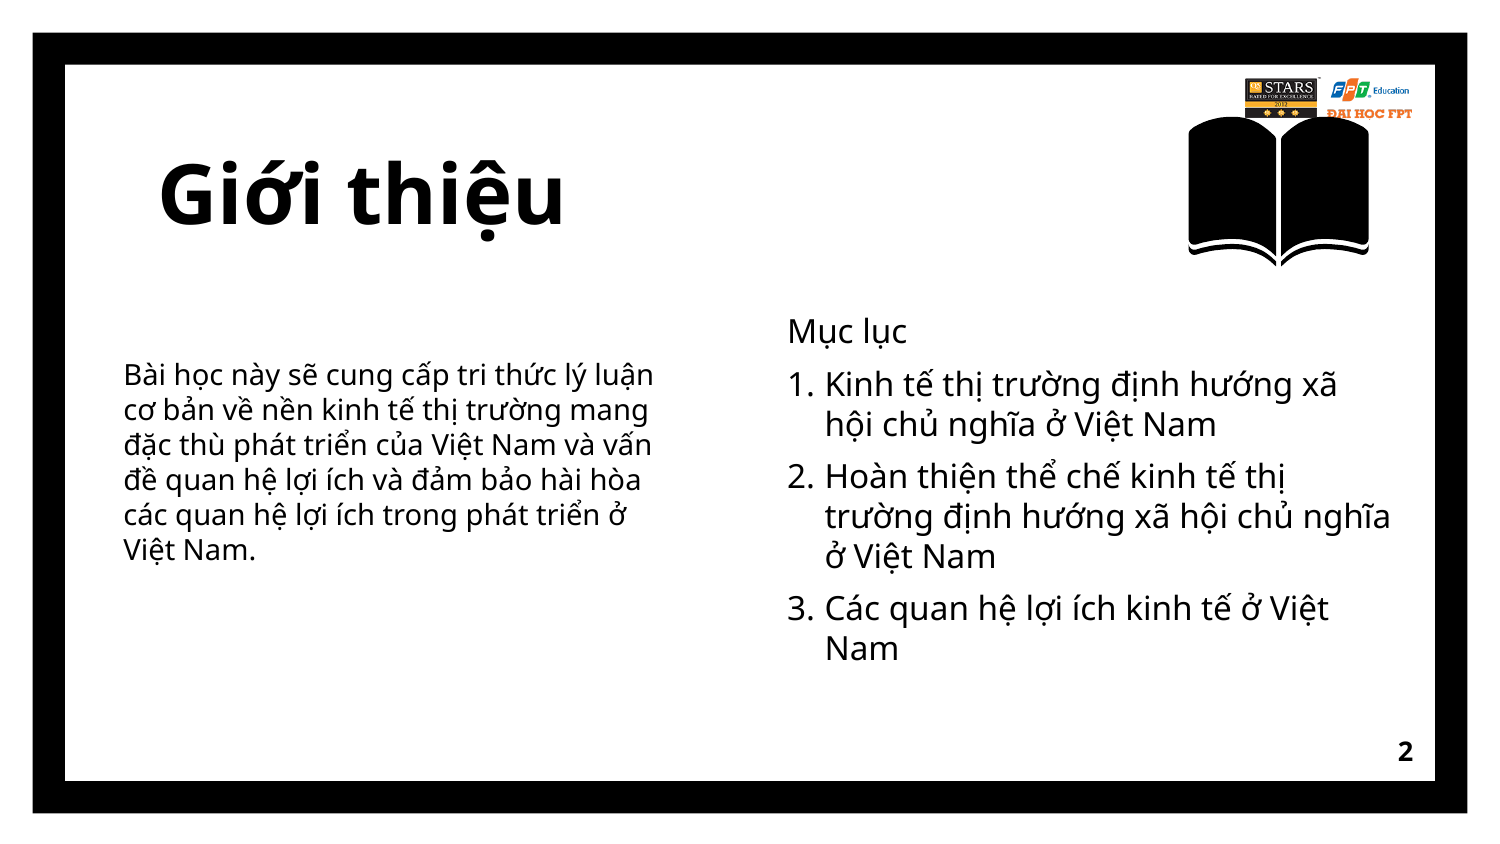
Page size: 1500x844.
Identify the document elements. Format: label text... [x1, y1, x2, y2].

list Bài học này sẽ cung cấp tri thức lý luận cơ bản về nền kinh tế thị trường mang đặc thù phát triển của Việt Nam và vấn đề quan hệ lợi ích và đảm bảo hài hòa các quan hệ lợi ích trong phát triển ở Việt Nam. [108, 341, 699, 597]
title Giới thiệu [142, 139, 978, 257]
slide_number 2 [1338, 720, 1429, 786]
list Mục lục Kinh tế thị trường định hướng xã hội chủ nghĩa ở Việt Nam Hoàn thiện thể chế kinh tế thị trường định hướng xã hội chủ nghĩa ở Việt Nam Các quan hệ lợi ích kinh tế ở Việt Nam [772, 295, 1408, 692]
picture [1245, 77, 1412, 120]
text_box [1188, 116, 1369, 267]
